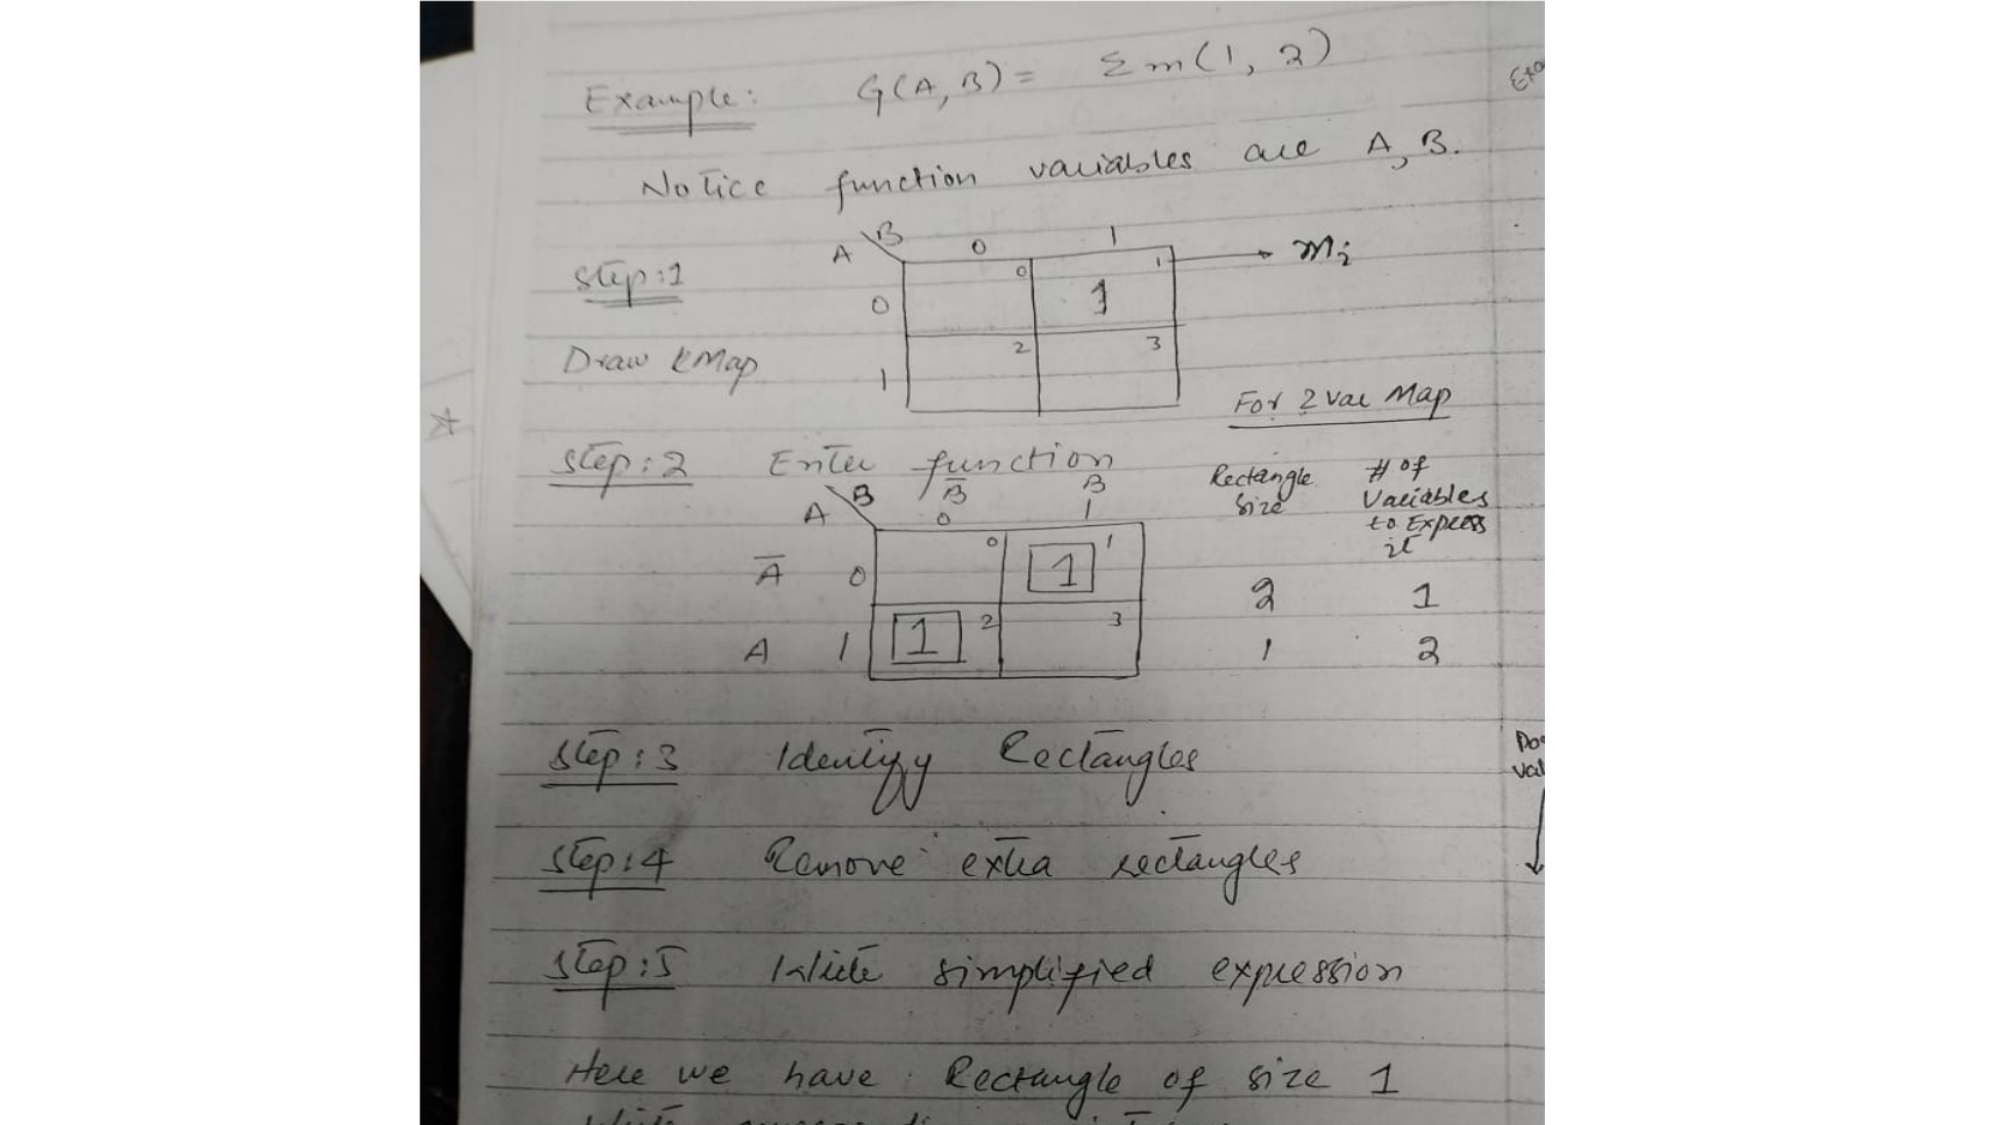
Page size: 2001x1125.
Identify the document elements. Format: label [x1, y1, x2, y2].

picture [343, 2, 1621, 1125]
